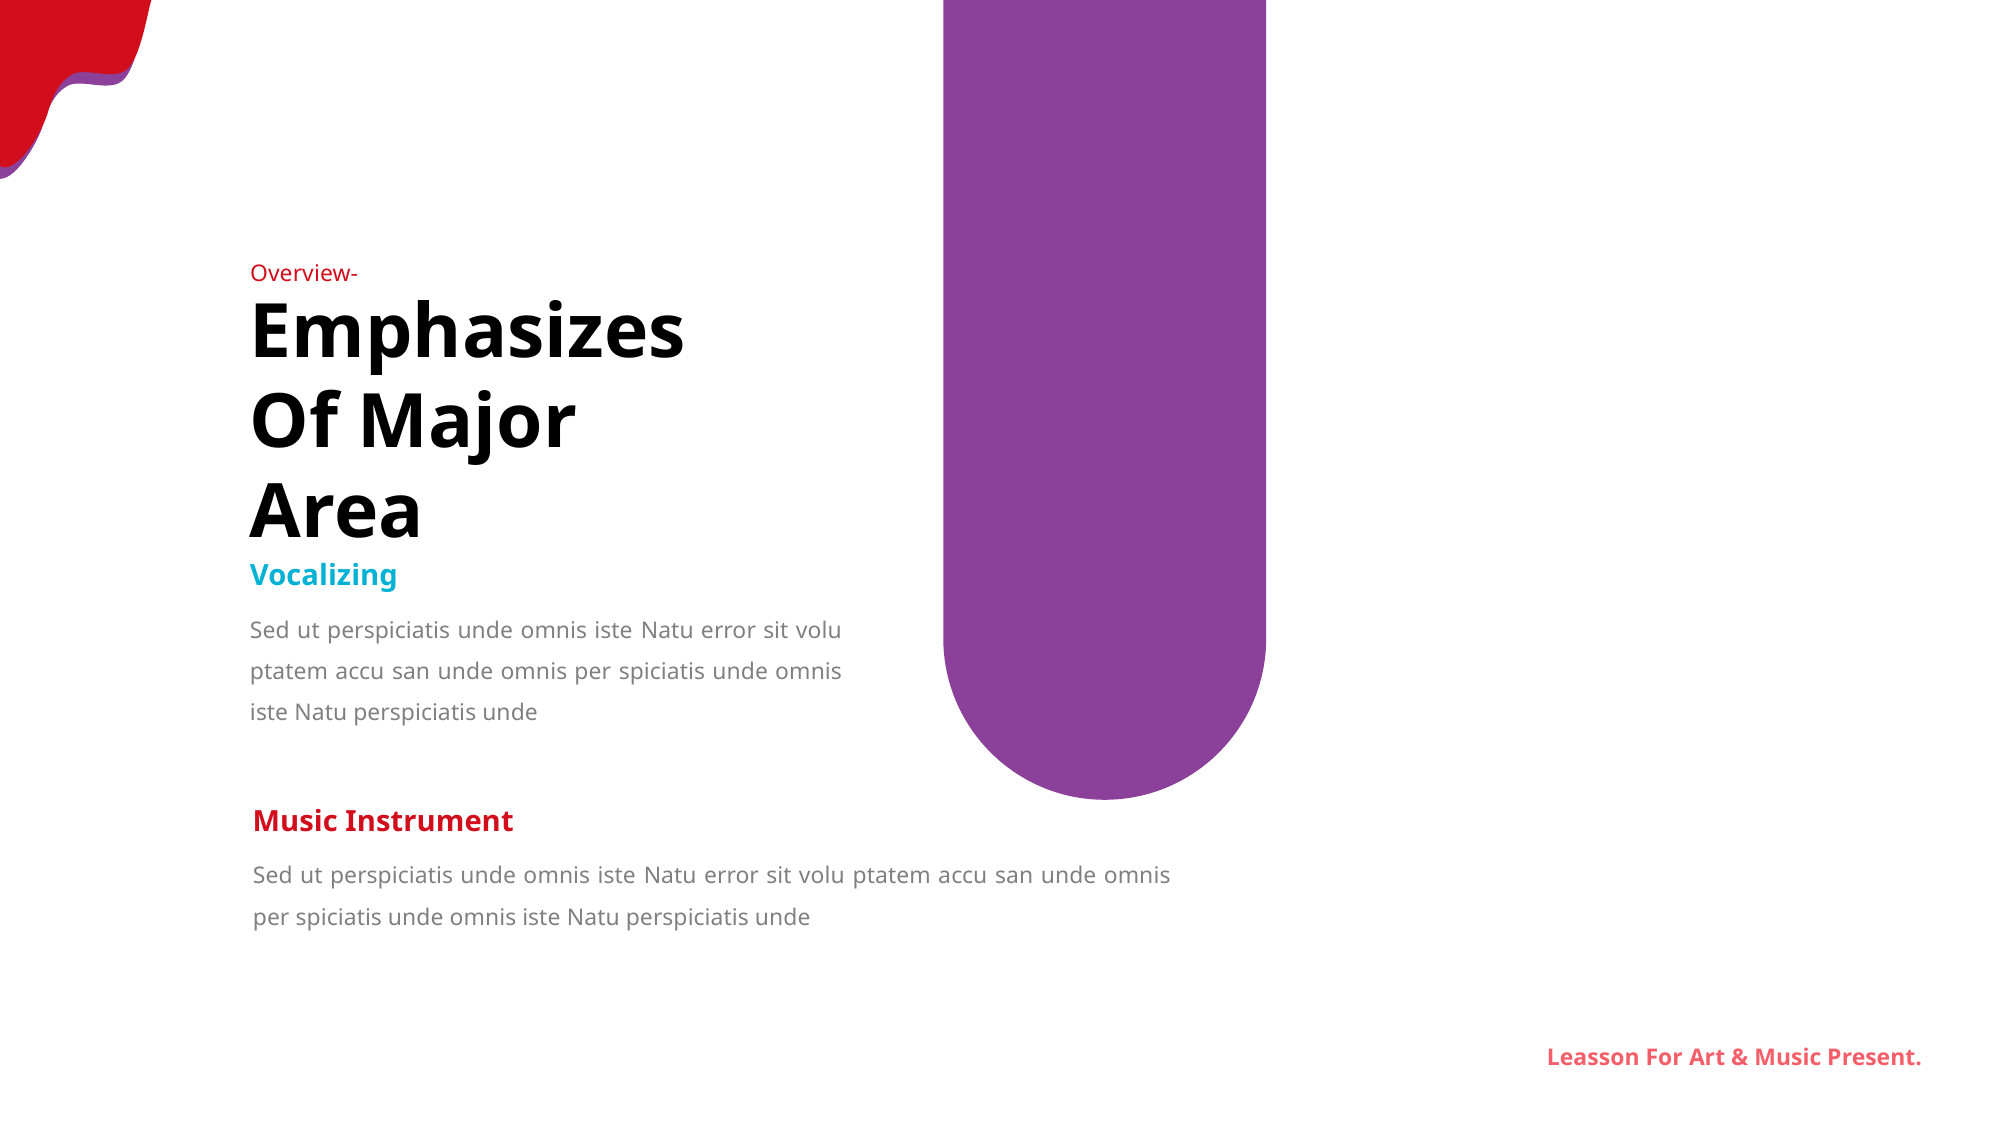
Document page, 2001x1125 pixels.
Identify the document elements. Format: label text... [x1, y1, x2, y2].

text_box Vocalizing [235, 530, 716, 599]
picture [957, 0, 2000, 975]
text_box Overview- [235, 237, 487, 294]
text_box Leasson For Art & Music Present. [1374, 1021, 1938, 1078]
text_box Sed ut perspiciatis unde omnis iste Natu error sit volu ptatem accu san unde omnis per spiciatis unde omnis iste Natu perspiciatis unde [237, 839, 957, 938]
text_box Sed ut perspiciatis unde omnis iste Natu error sit volu ptatem accu san unde omnis per spiciatis unde omnis iste Natu perspiciatis unde [235, 594, 858, 733]
text_box Music Instrument [237, 776, 719, 845]
text_box Emphasizes Of Major Area [235, 274, 764, 560]
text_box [0, 0, 152, 179]
